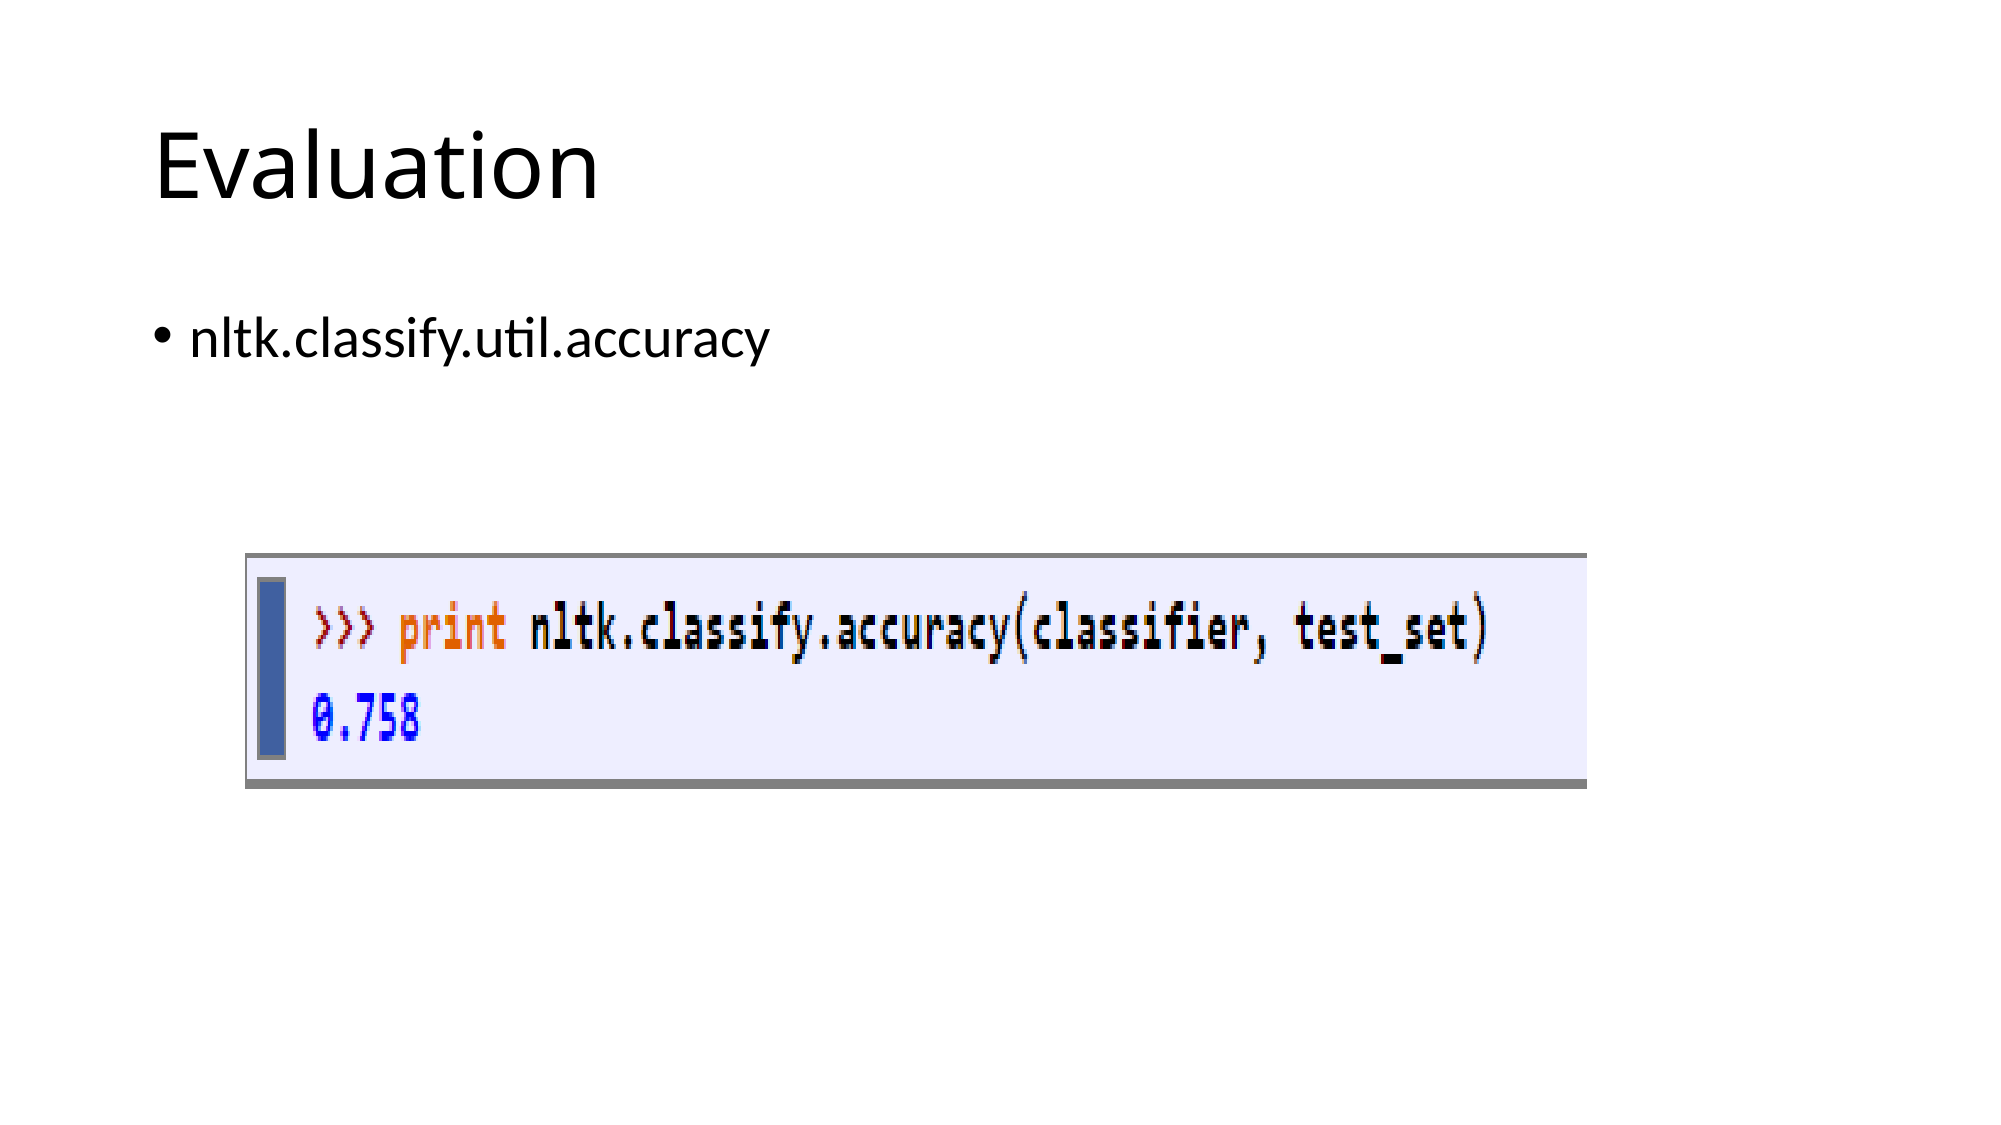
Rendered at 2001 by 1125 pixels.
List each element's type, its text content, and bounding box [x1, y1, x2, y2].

picture [221, 505, 1587, 828]
list nltk.classify.util.accuracy [137, 299, 1863, 1014]
title Evaluation [137, 59, 1863, 278]
